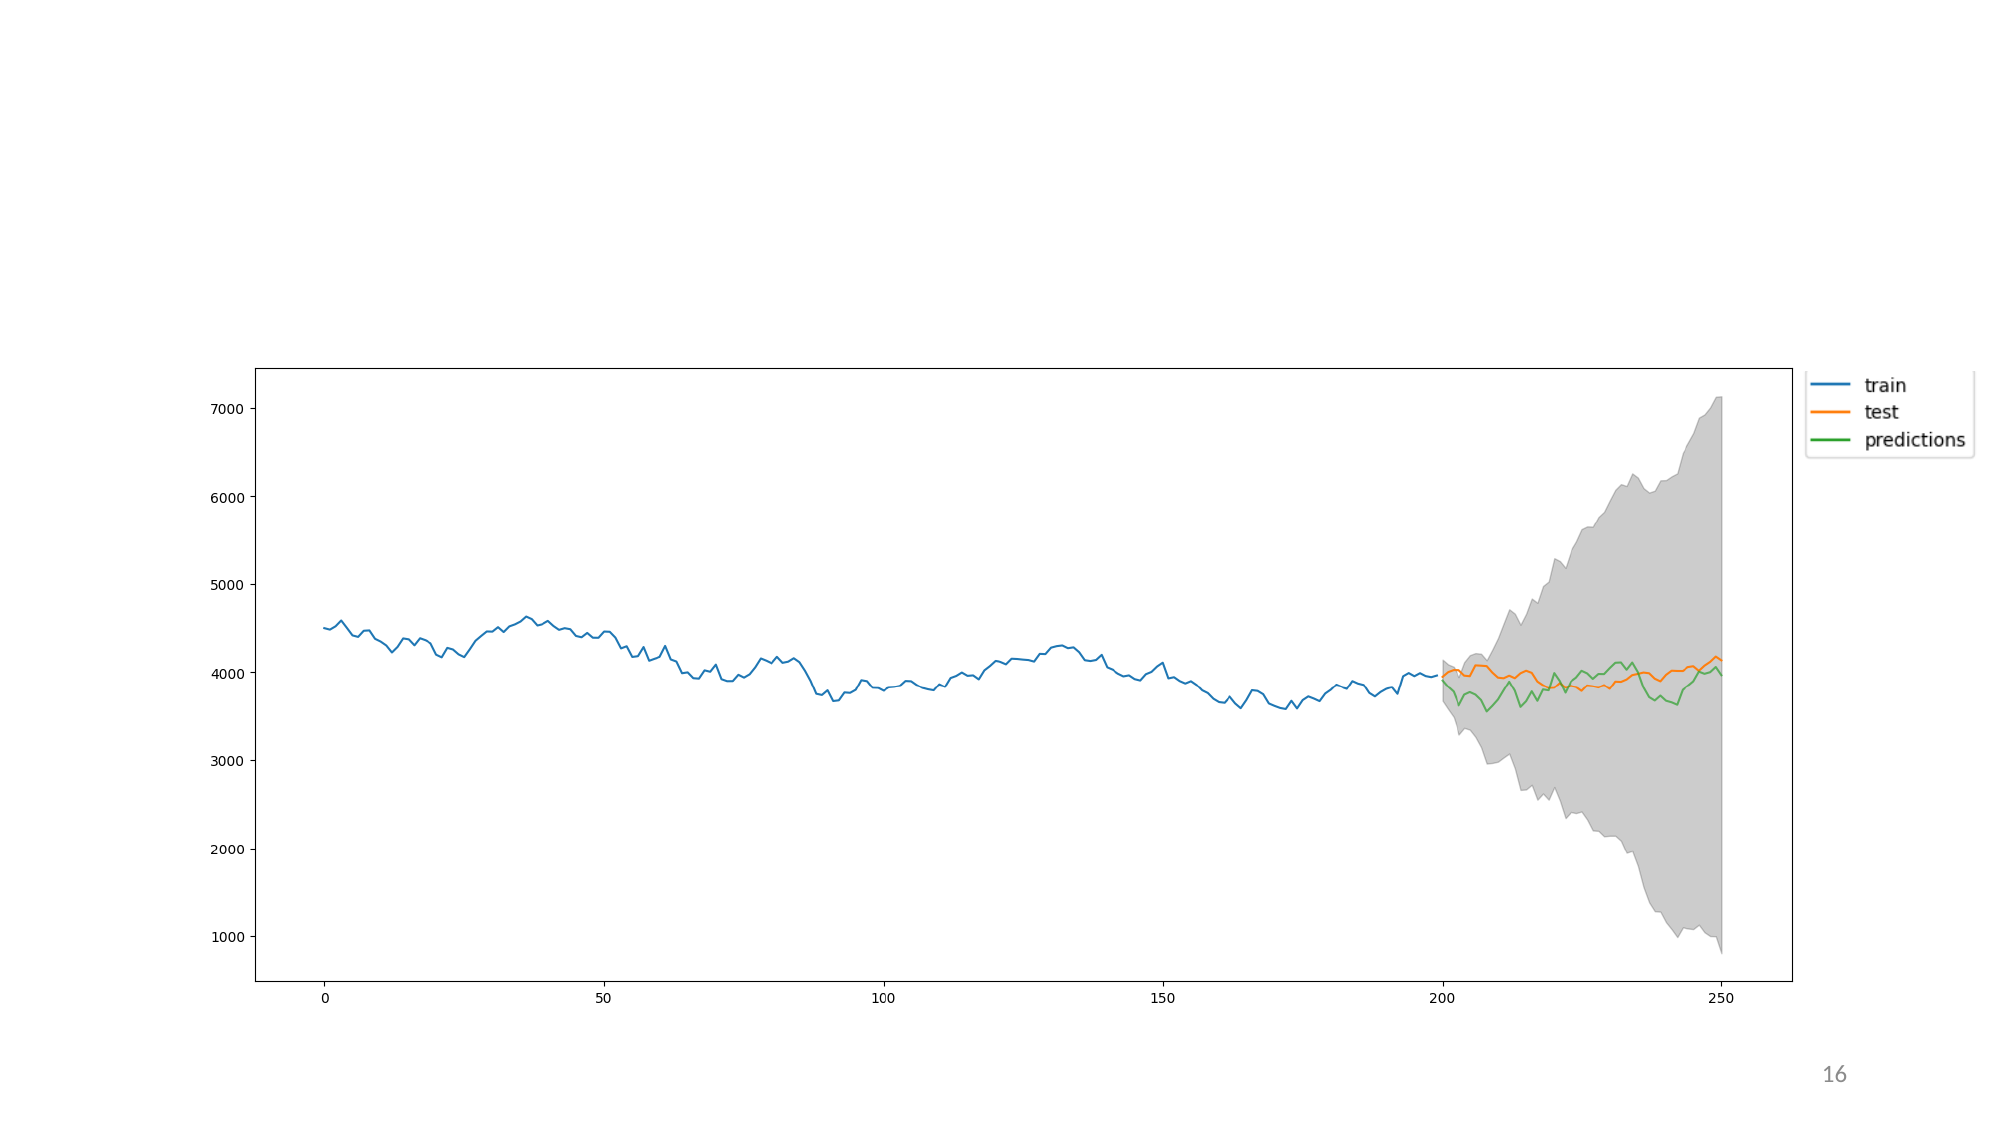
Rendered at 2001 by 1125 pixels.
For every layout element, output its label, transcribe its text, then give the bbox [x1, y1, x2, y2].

slide_number 16 [1412, 1042, 1863, 1103]
picture [199, 359, 1979, 1014]
